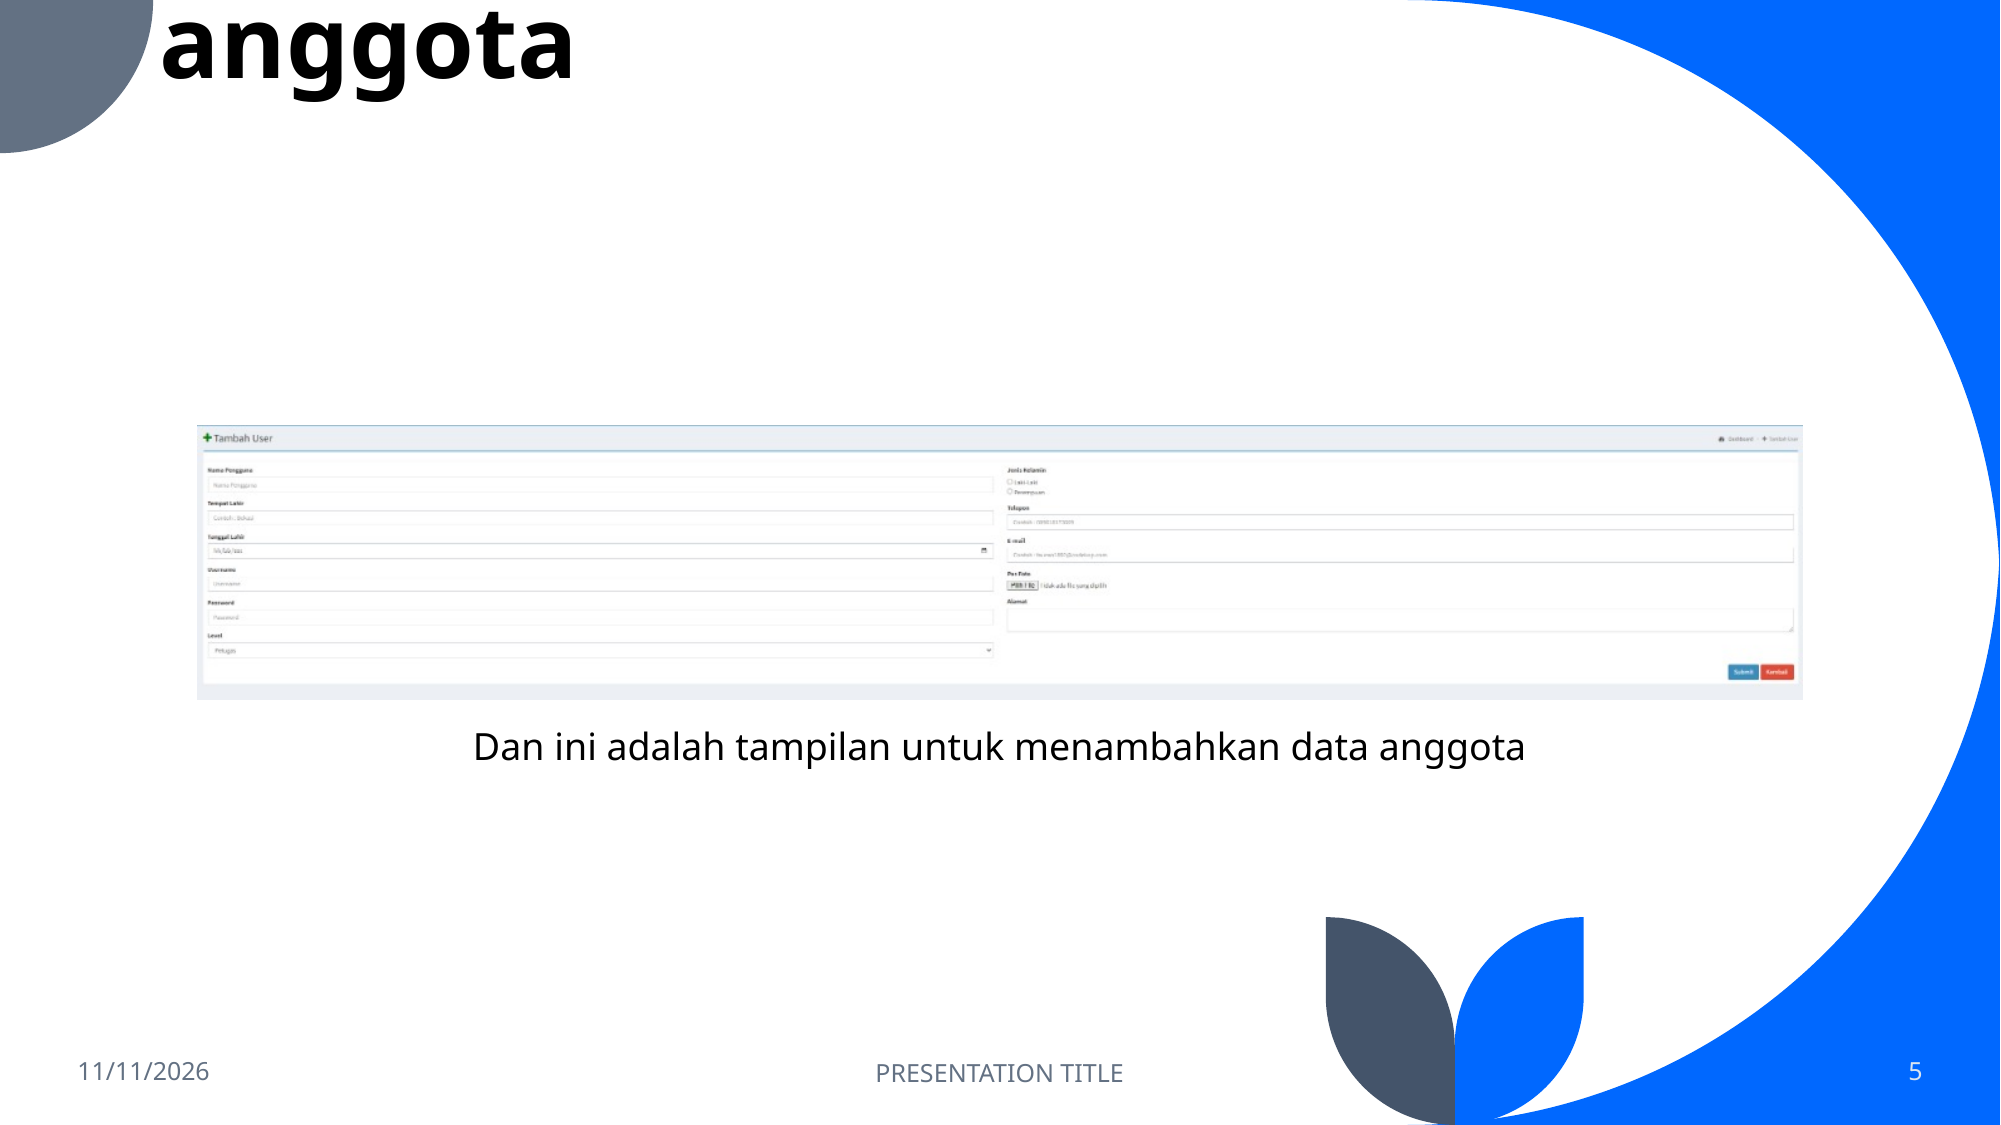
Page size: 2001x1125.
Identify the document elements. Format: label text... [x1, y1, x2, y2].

title Tampilan menambah data anggota [145, 47, 1750, 108]
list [197, 425, 1803, 700]
text_box Dan ini adalah tampilan untuk menambahkan data anggota [458, 715, 1542, 776]
footer PRESENTATION TITLE [662, 1042, 1338, 1103]
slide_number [62, 1042, 513, 1103]
slide_number 5 [1665, 1042, 1938, 1103]
